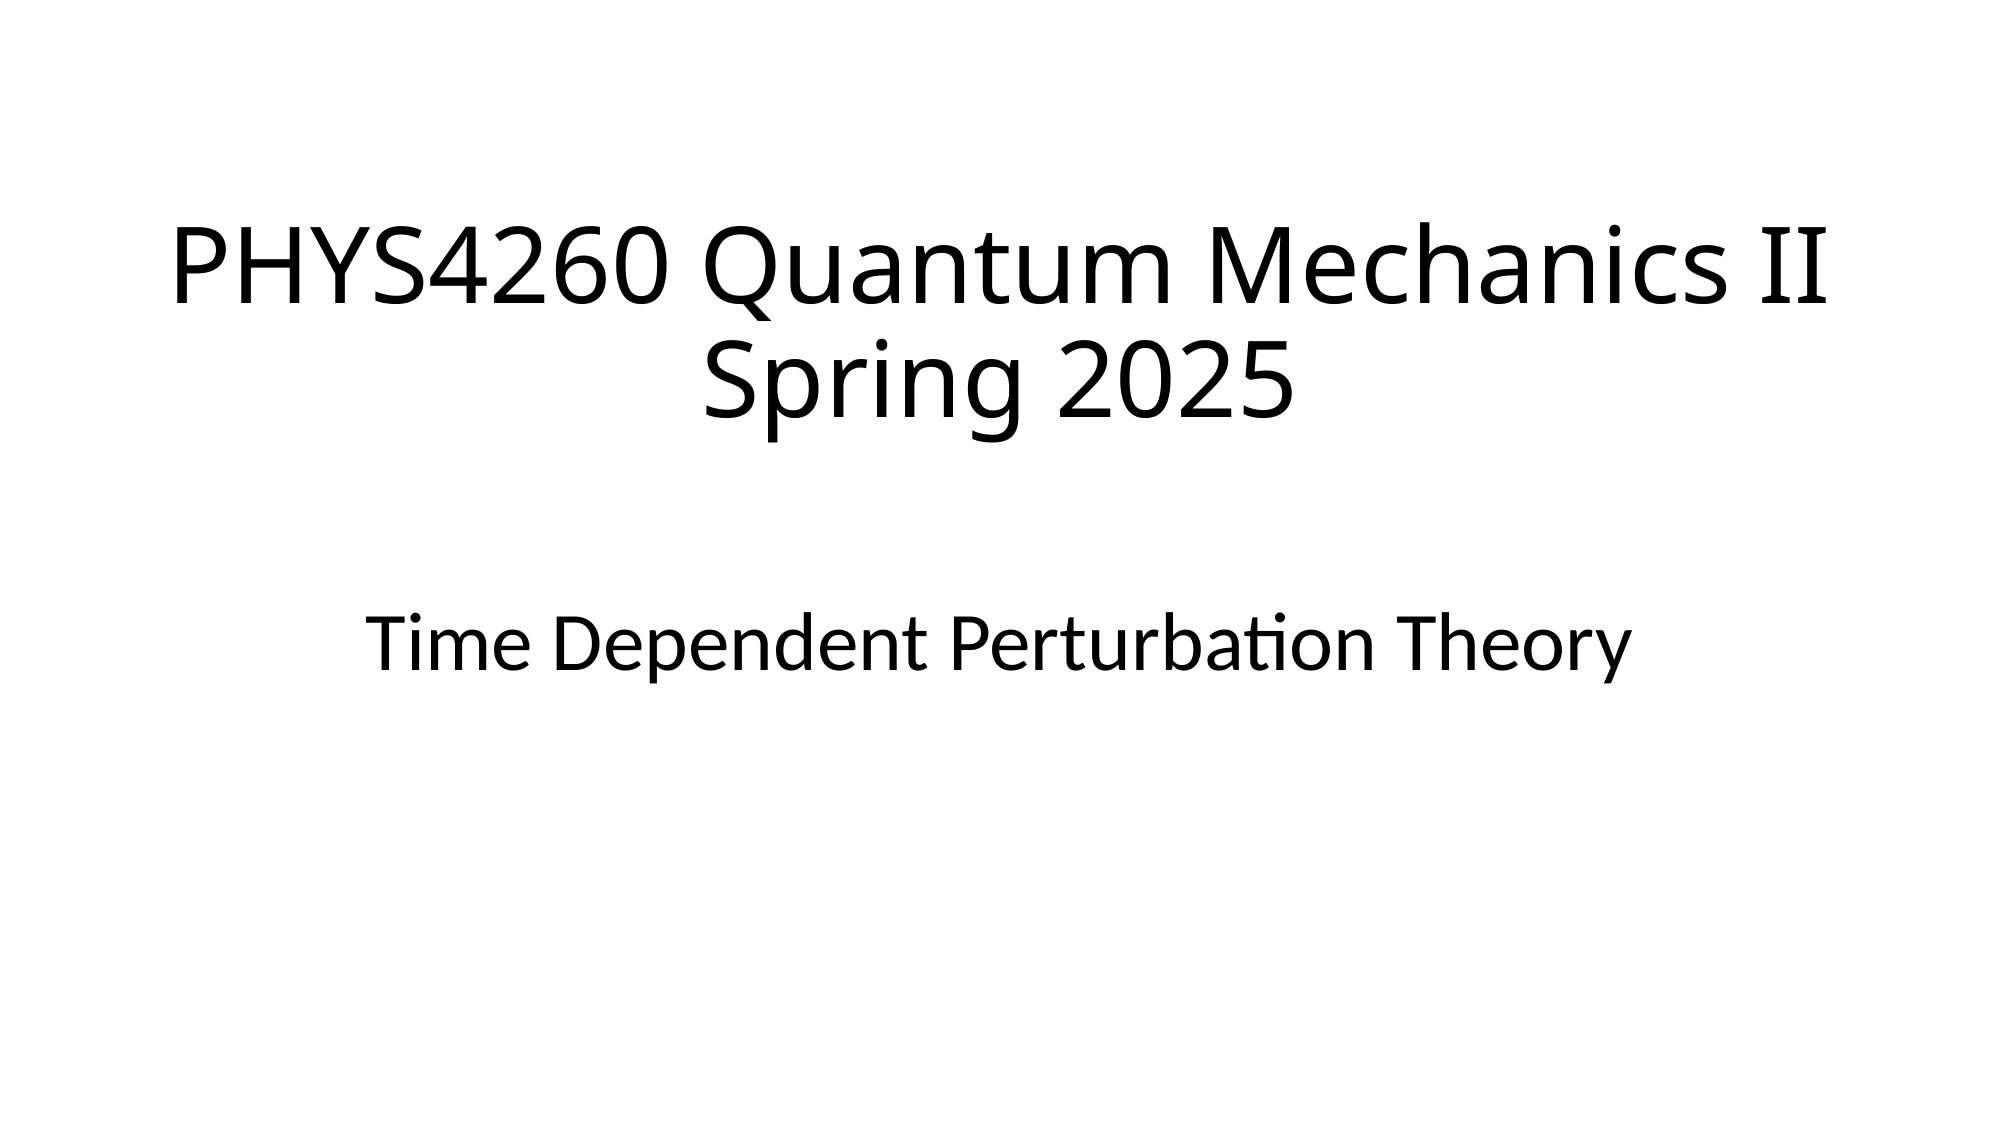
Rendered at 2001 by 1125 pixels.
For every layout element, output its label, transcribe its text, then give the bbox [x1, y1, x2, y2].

subtitle Time Dependent Perturbation Theory [249, 590, 1750, 863]
title PHYS4260 Quantum Mechanics II Spring 2025 [150, 184, 1850, 576]
